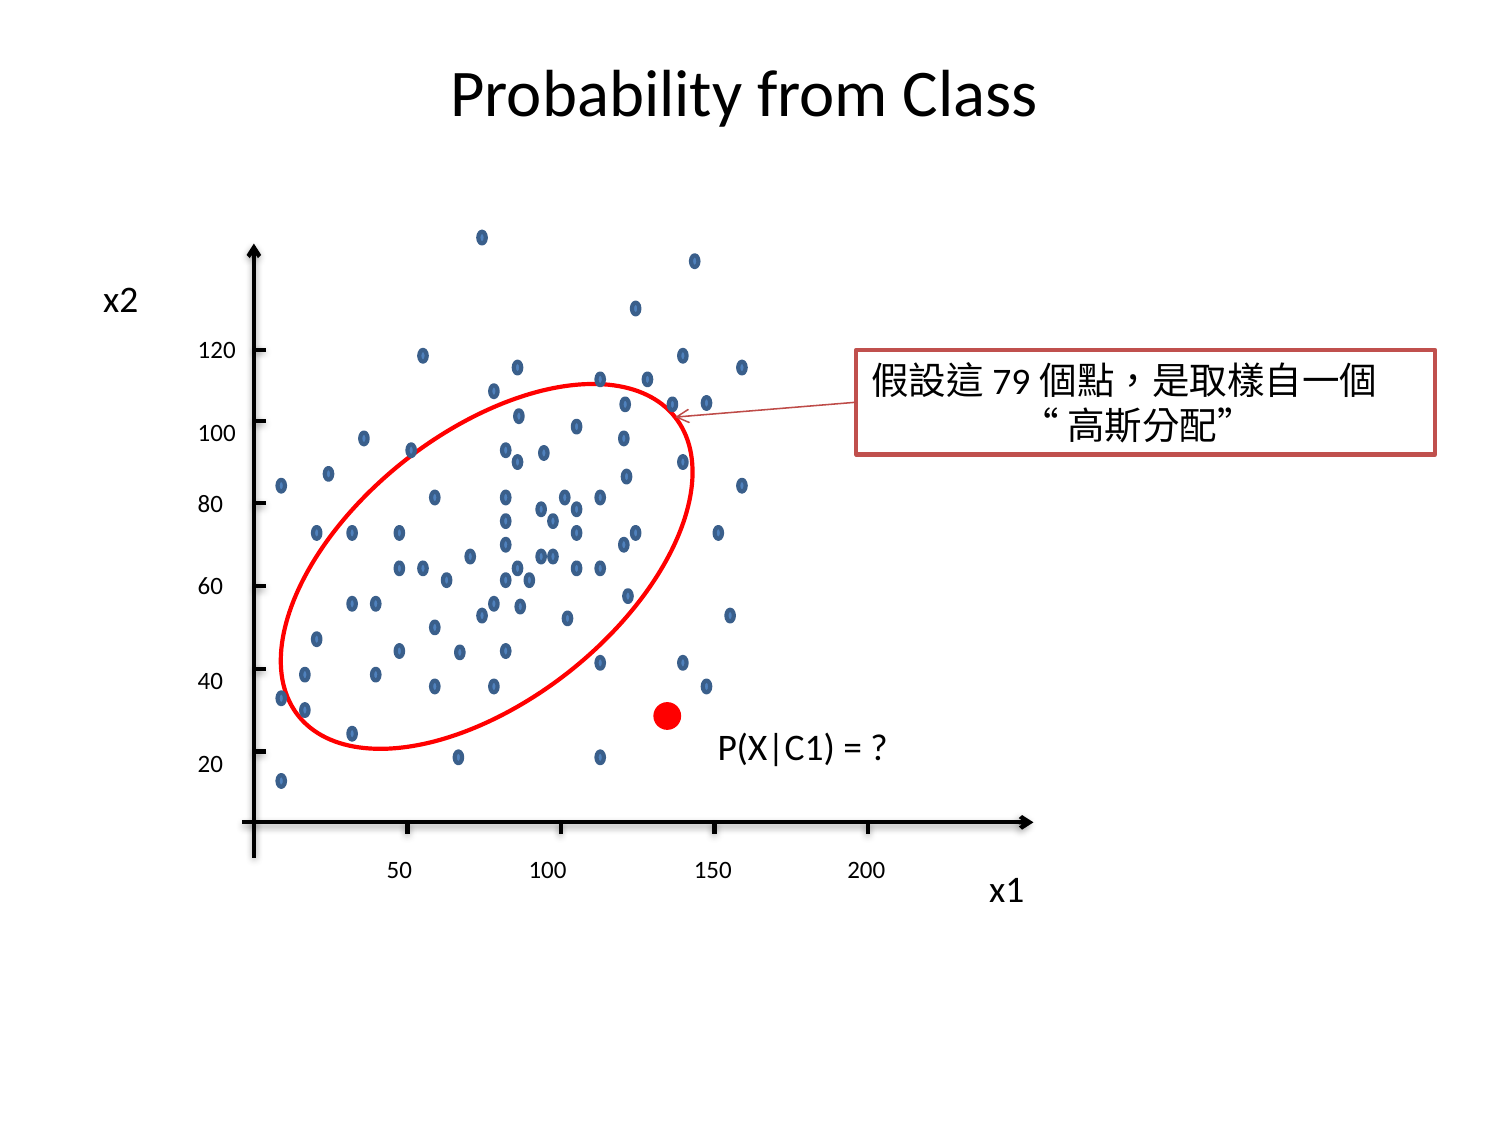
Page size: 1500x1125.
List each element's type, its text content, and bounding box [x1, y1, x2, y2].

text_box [674, 402, 857, 418]
text_box Probability from Class [76, 42, 1412, 138]
text_box 假設這79個點，是取樣自一個 “高斯分配” [1062, 348, 1437, 457]
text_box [88, 231, 1058, 919]
